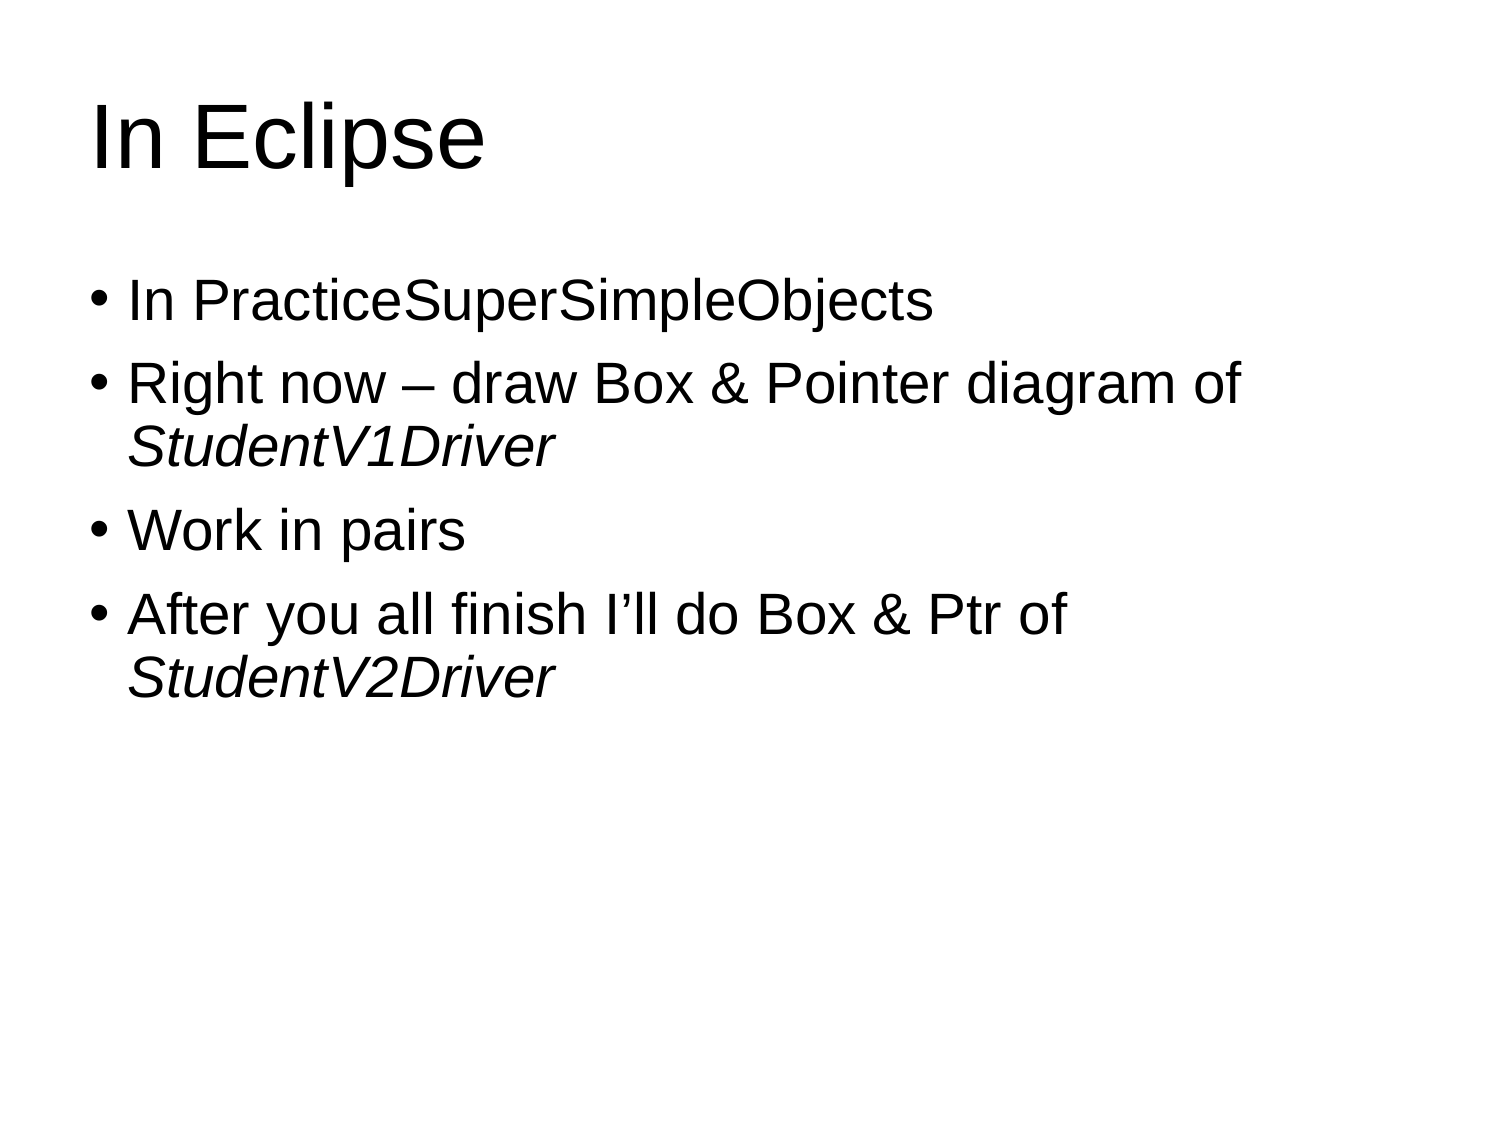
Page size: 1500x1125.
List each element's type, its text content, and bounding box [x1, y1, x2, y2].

title In Eclipse [75, 45, 1425, 233]
list In PracticeSuperSimpleObjects Right now – draw Box & Pointer diagram of StudentV1Driver Work in pairs After you all finish I’ll do Box & Ptr of StudentV2Driver [75, 262, 1425, 1005]
